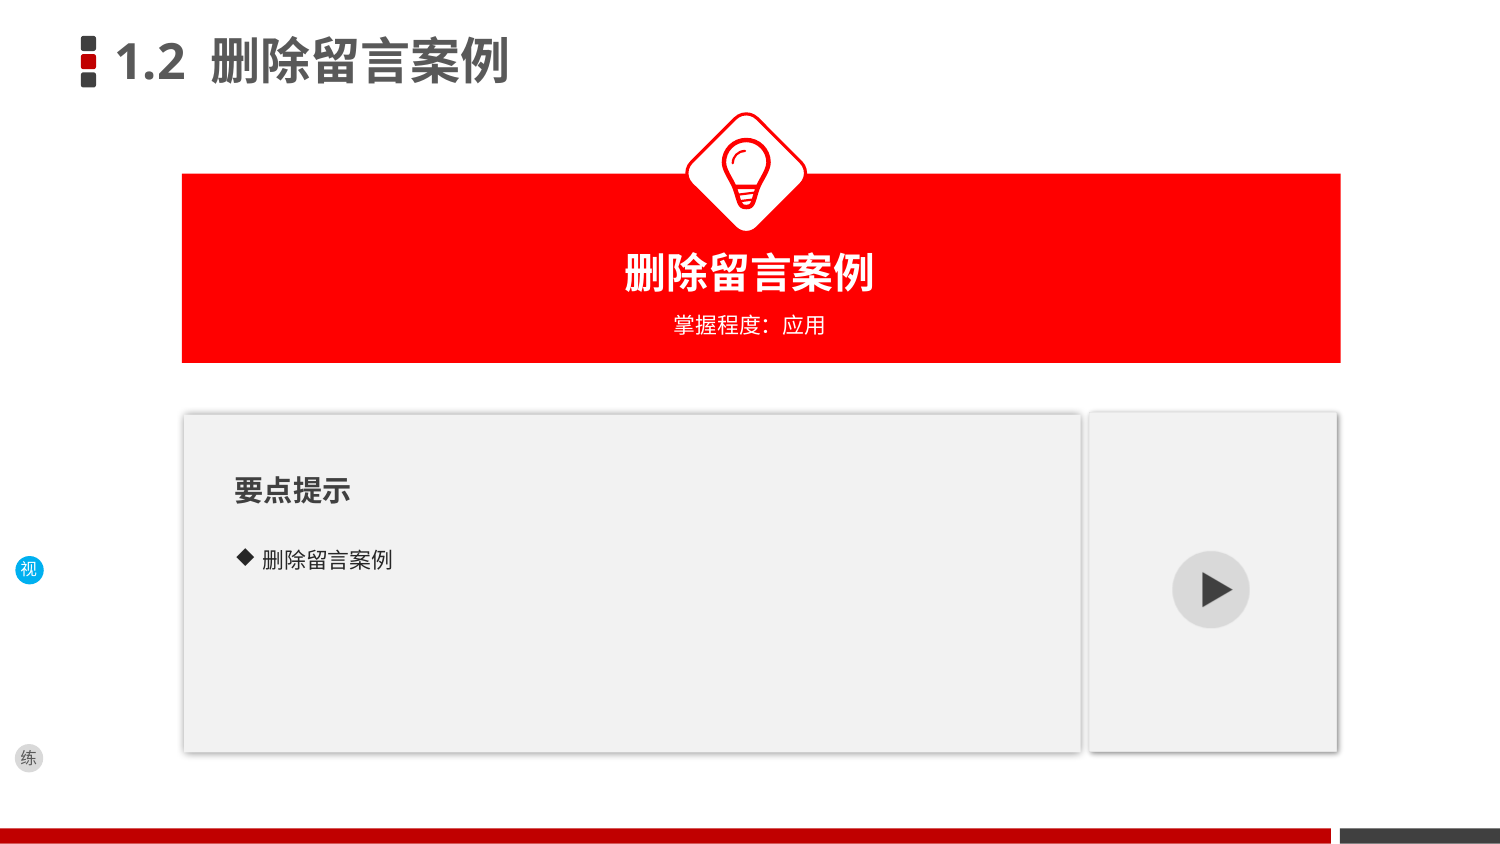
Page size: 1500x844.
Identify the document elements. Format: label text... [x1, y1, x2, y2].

text_box 要点提示 [219, 465, 797, 515]
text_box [721, 137, 771, 210]
text_box [182, 412, 1077, 755]
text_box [5, 740, 54, 776]
text_box 1.2 删除留言案例 [103, 0, 987, 130]
text_box 删除留言案例 [537, 239, 963, 304]
text_box [180, 172, 1343, 365]
text_box [684, 130, 808, 235]
picture [1082, 405, 1348, 762]
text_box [5, 551, 54, 588]
text_box 掌握程度：应用 [496, 304, 1004, 346]
text_box 删除留言案例 [219, 526, 786, 581]
